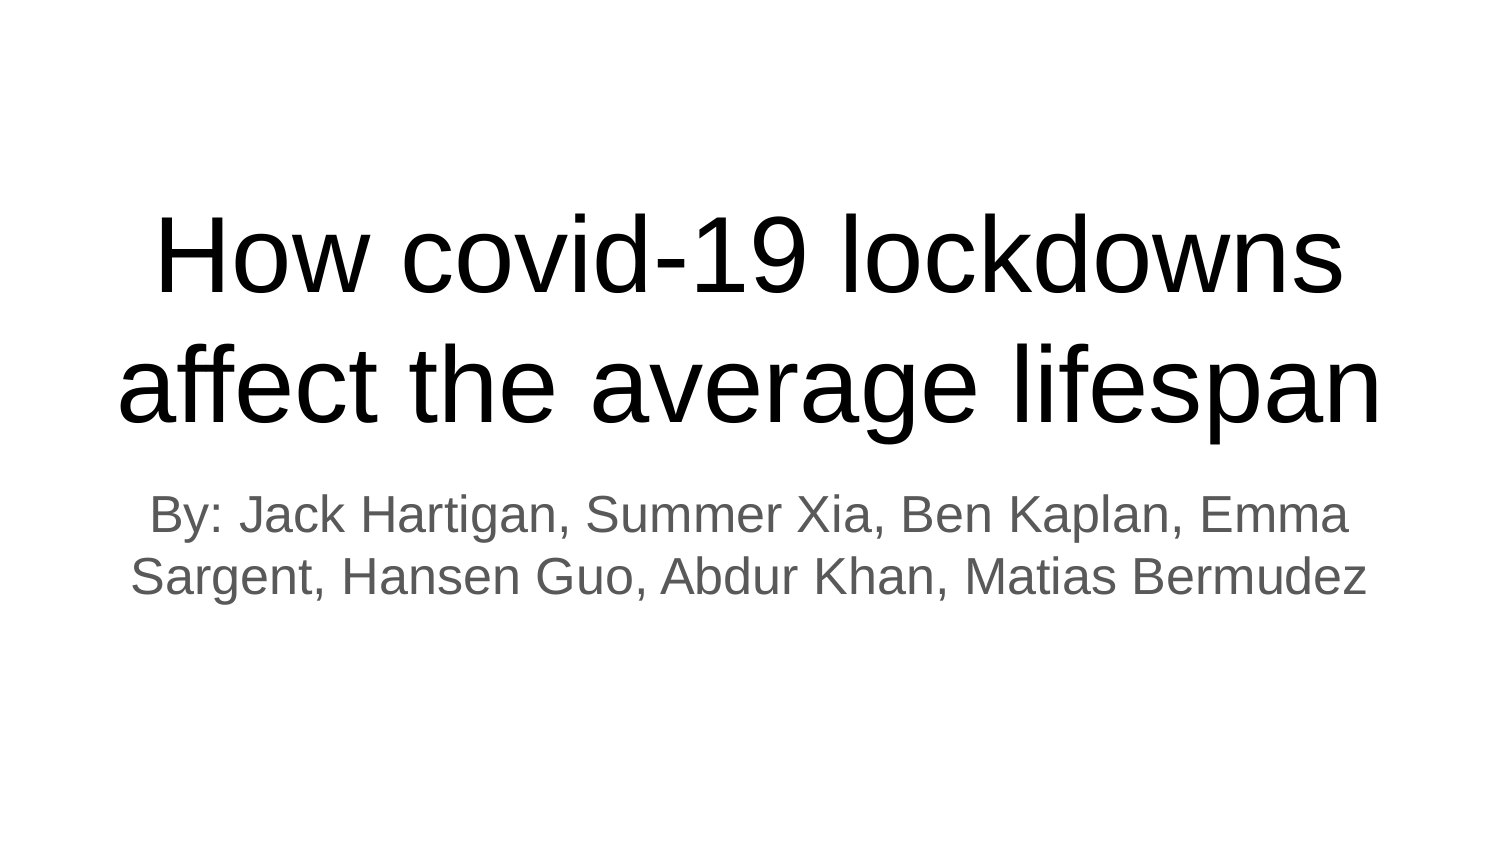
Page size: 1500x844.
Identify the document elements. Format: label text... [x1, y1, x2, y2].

title How covid-19 lockdowns affect the average lifespan [51, 122, 1449, 459]
subtitle By: Jack Hartigan, Summer Xia, Ben Kaplan, Emma Sargent, Hansen Guo, Abdur Khan, Matias Bermudez [51, 464, 1449, 672]
